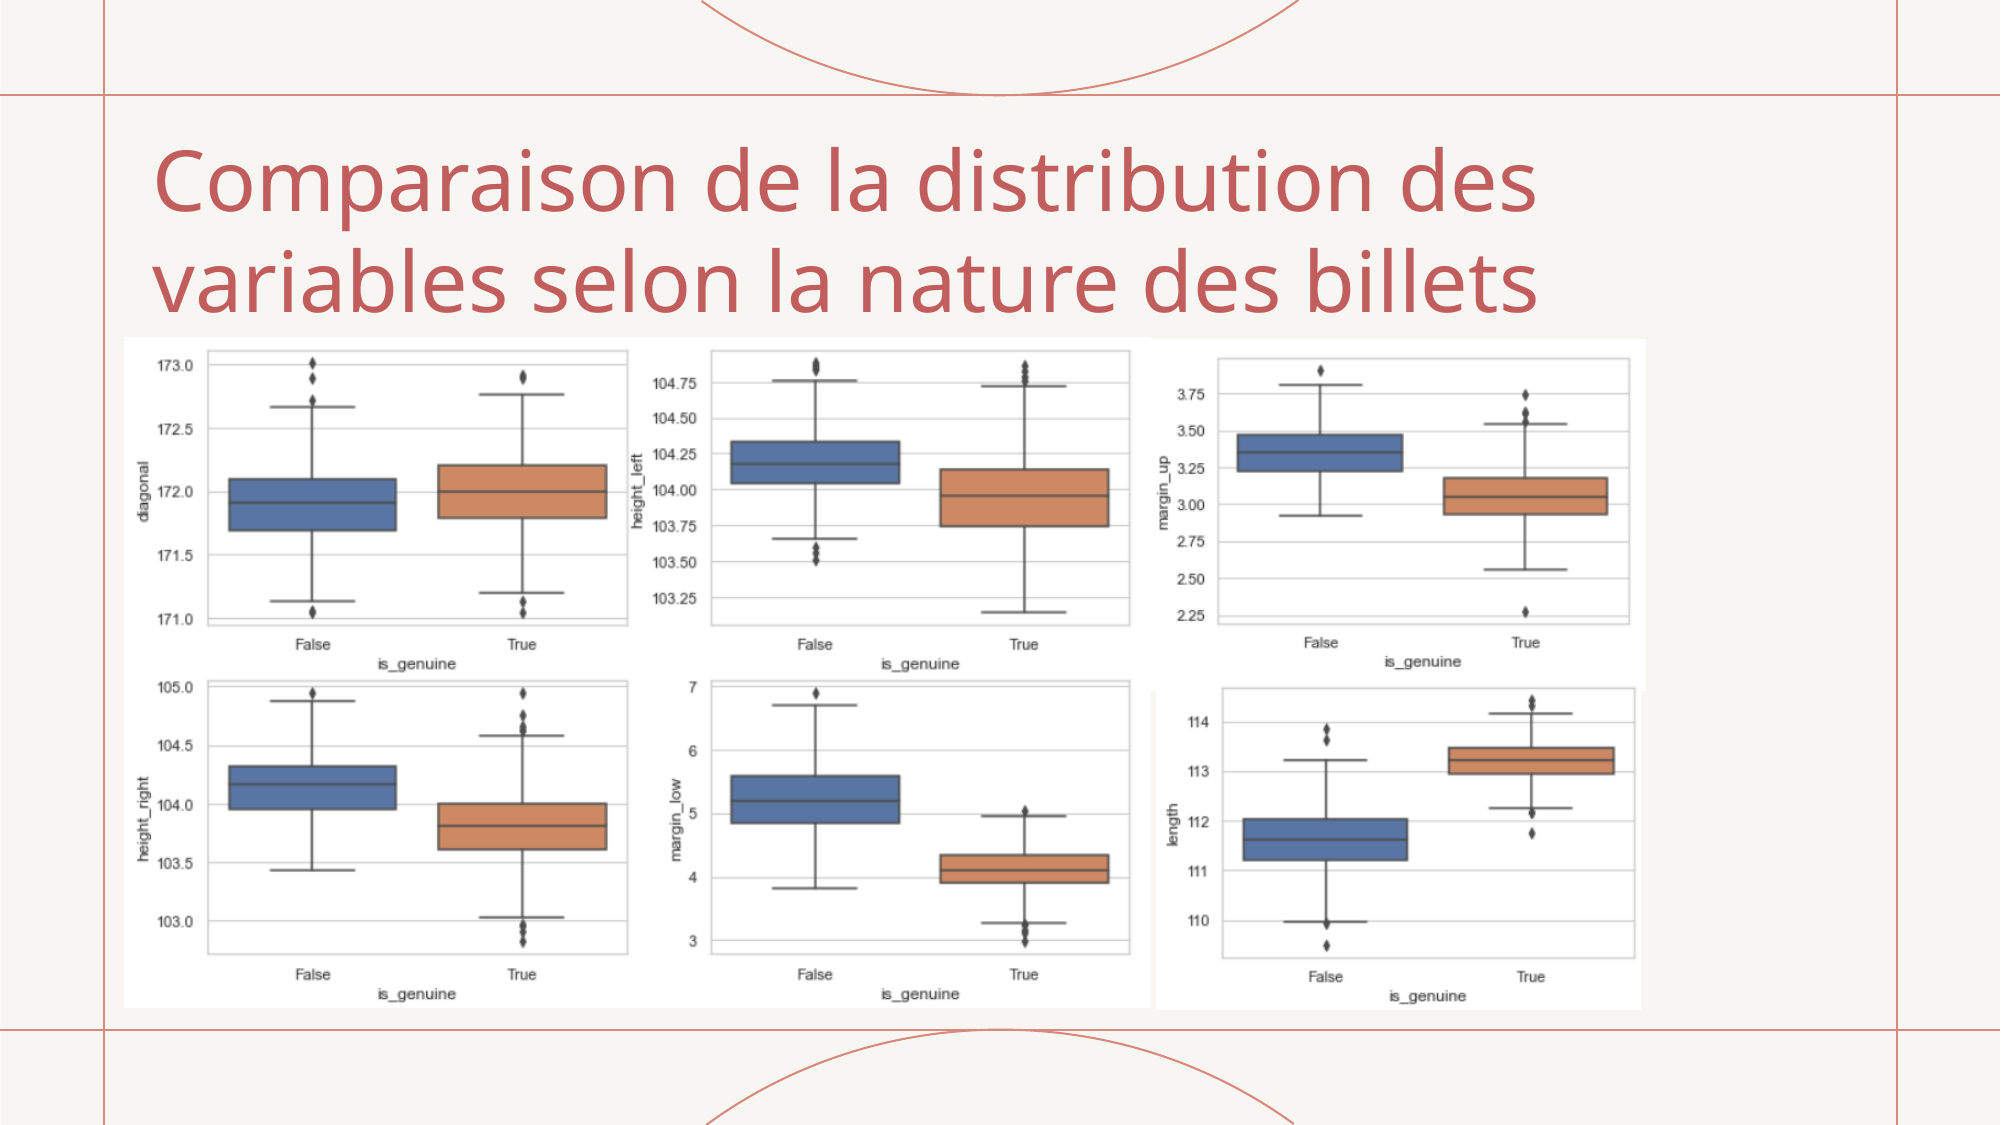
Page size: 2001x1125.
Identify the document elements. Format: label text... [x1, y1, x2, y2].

title Comparaison de la distribution des variables selon la nature des billets [137, 119, 1863, 337]
picture [1138, 339, 1646, 1010]
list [124, 337, 1151, 1008]
